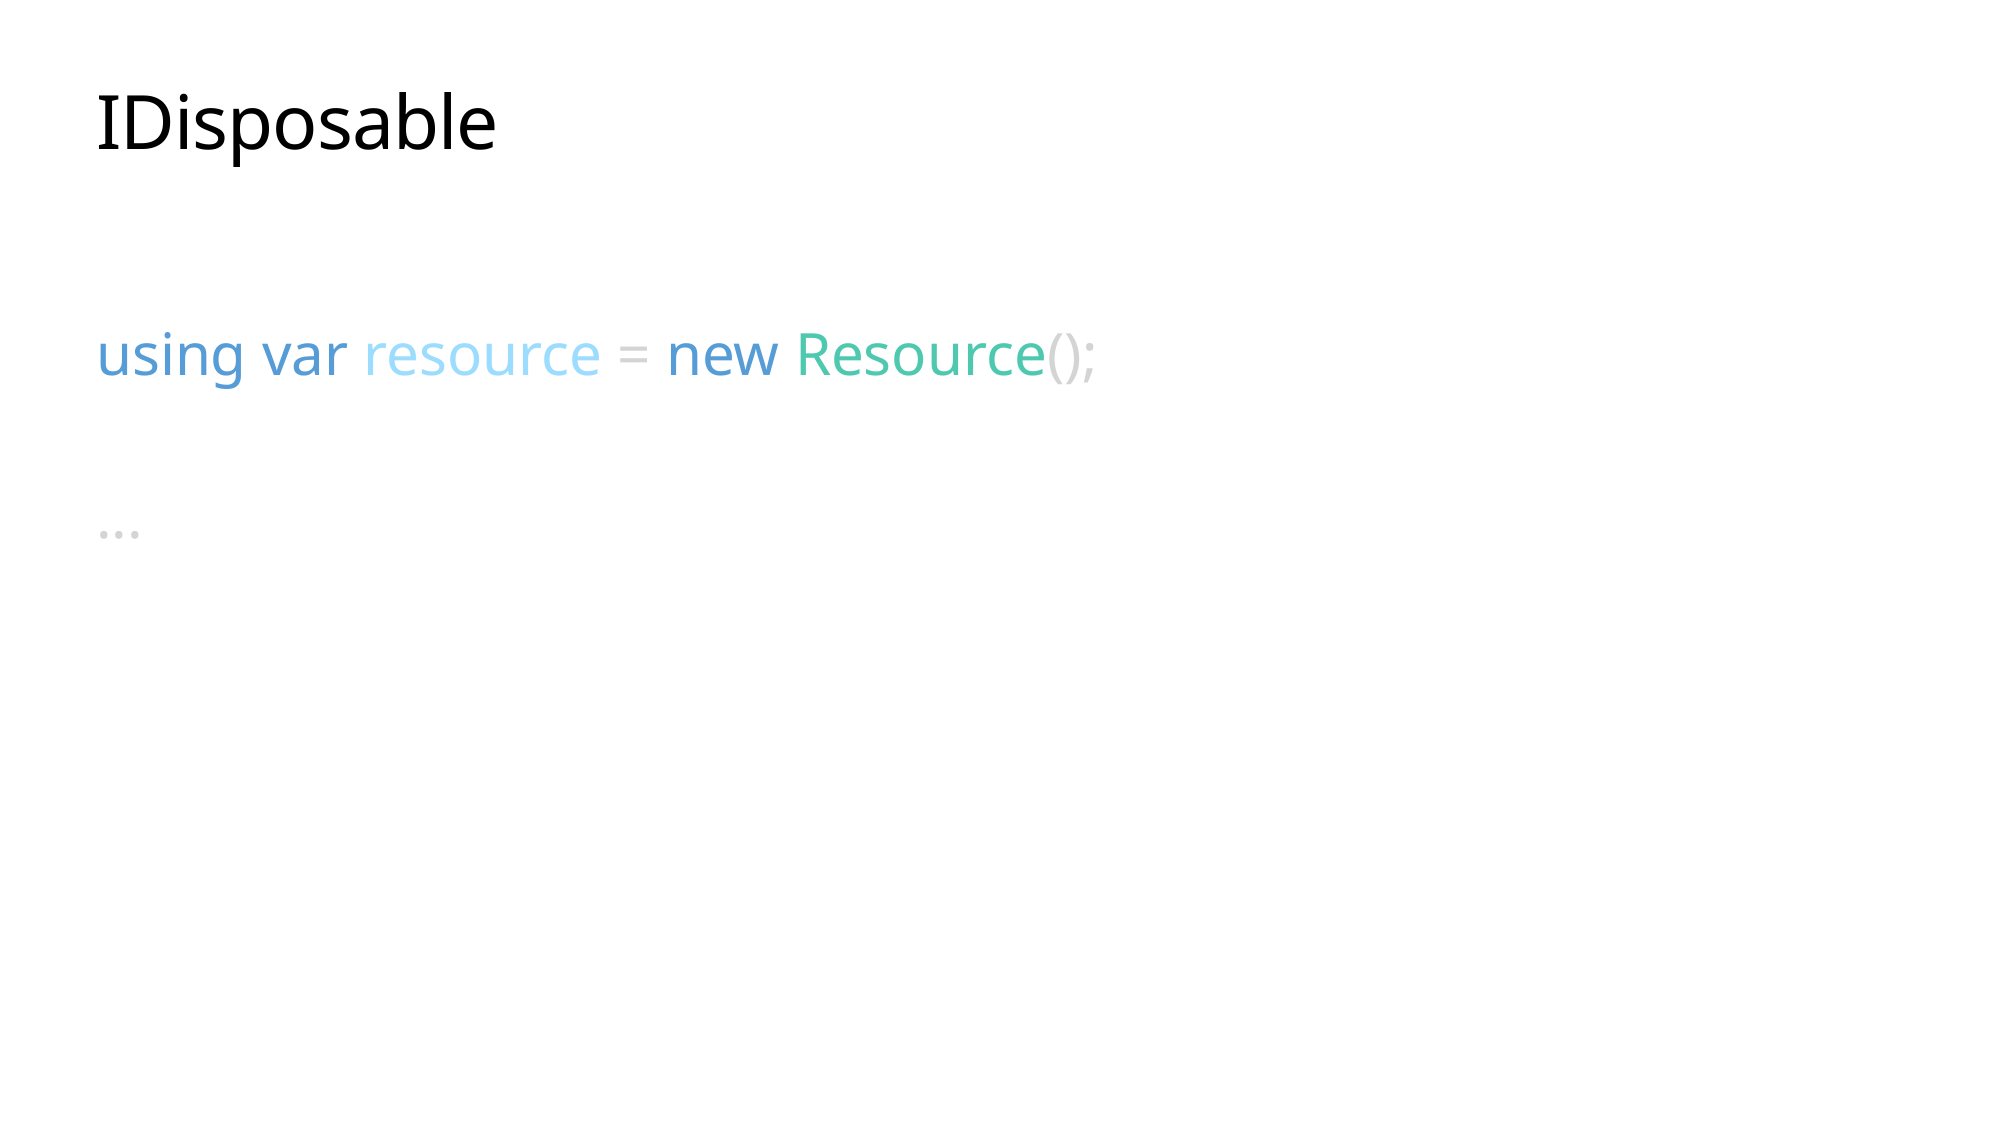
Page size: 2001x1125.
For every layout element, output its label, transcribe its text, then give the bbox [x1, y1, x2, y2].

title IDisposable [96, 75, 1904, 166]
list using var resource = new Resource(); ... [96, 235, 1904, 646]
